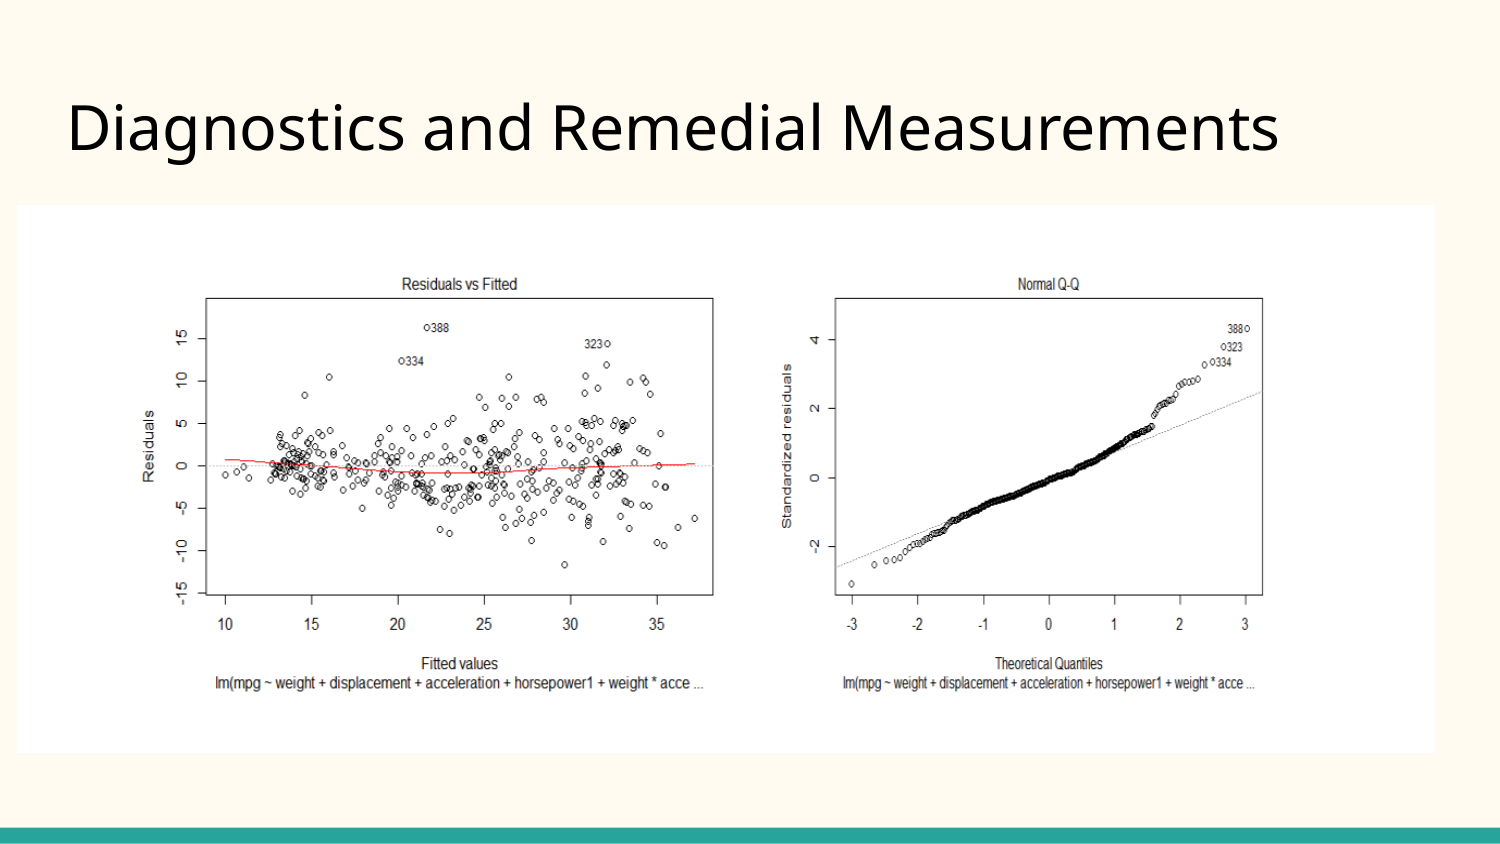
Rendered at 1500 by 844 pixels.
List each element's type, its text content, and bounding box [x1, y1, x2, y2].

title Diagnostics and Remedial Measurements [51, 72, 1449, 174]
picture [16, 205, 1436, 754]
